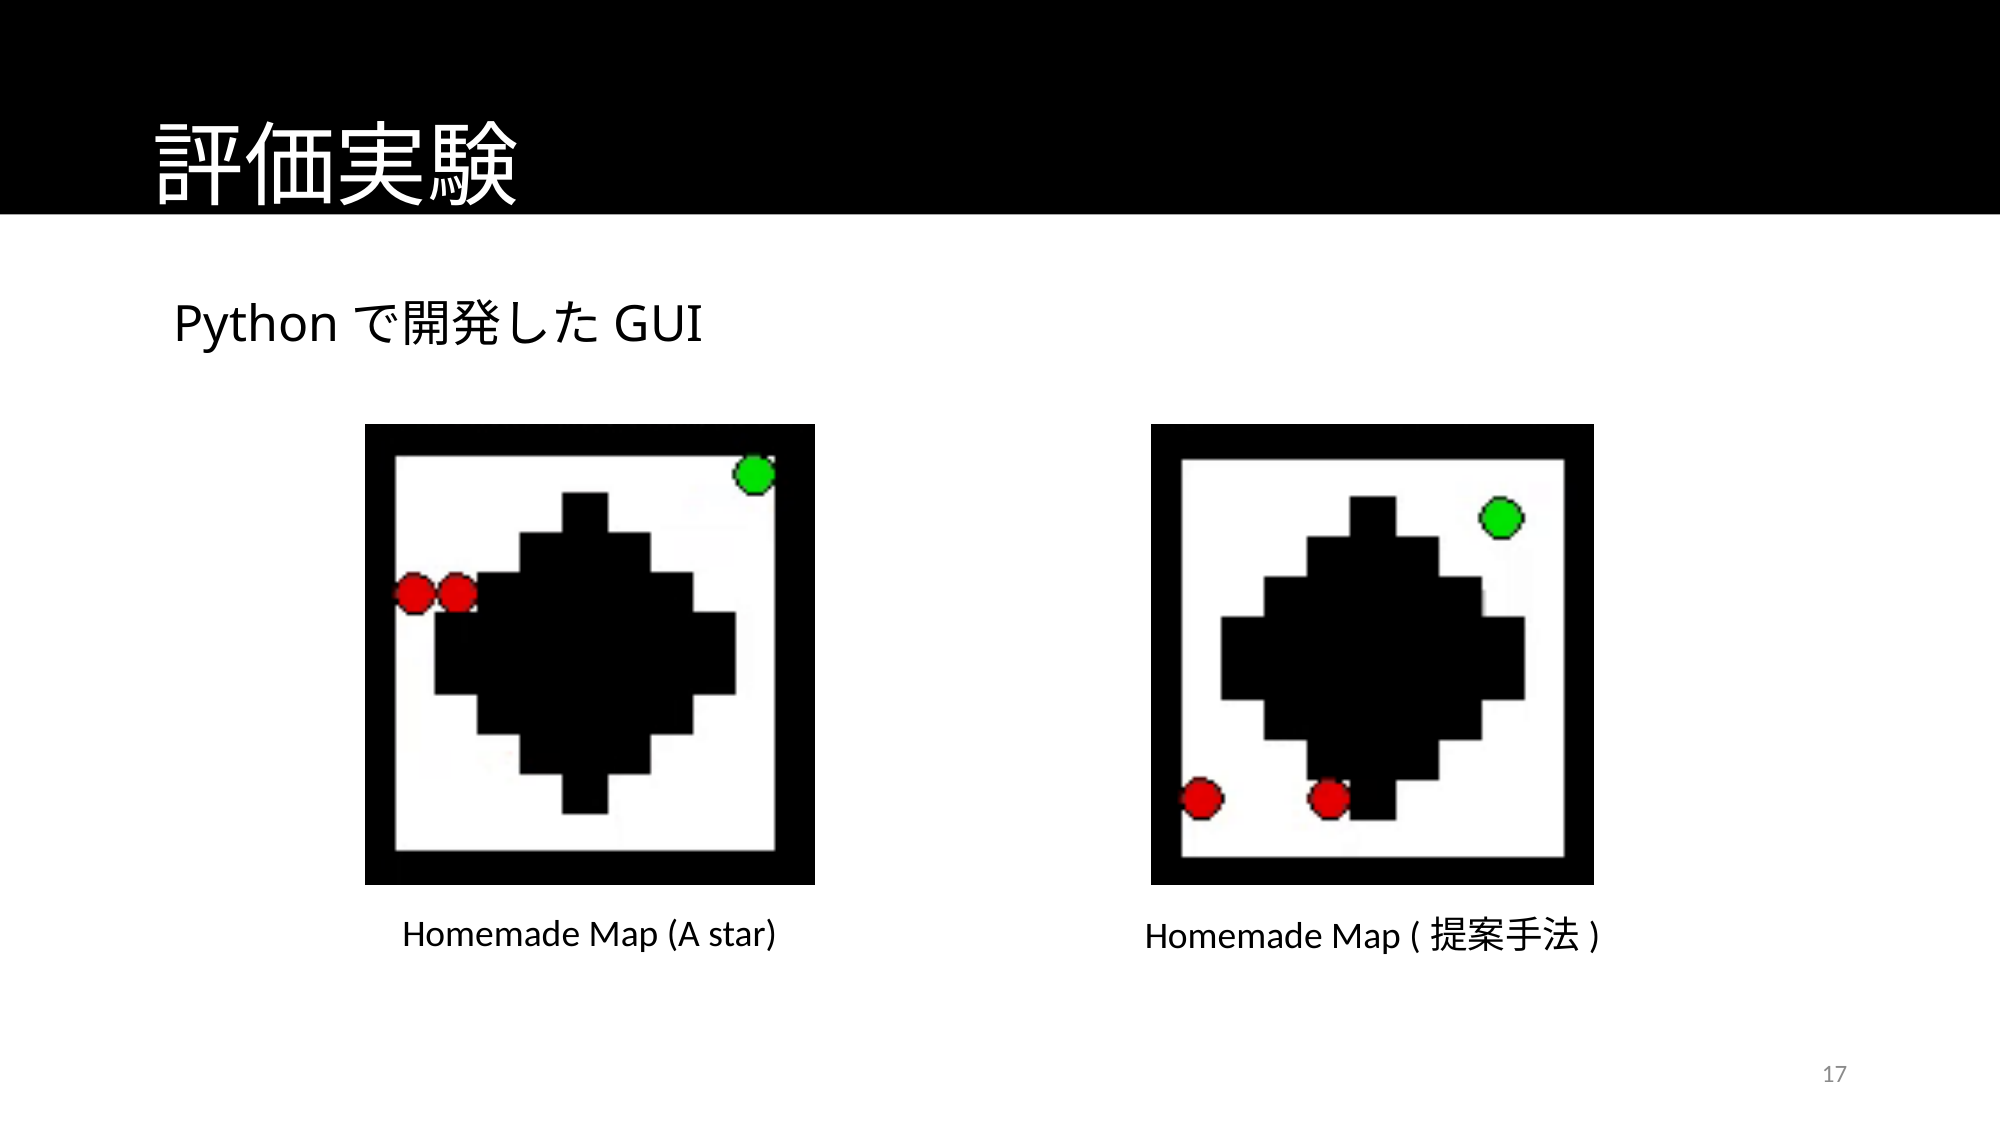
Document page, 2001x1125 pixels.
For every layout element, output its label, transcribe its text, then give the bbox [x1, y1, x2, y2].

text_box Pythonで開発したGUI [159, 283, 1069, 359]
title 評価実験 [137, 59, 1863, 278]
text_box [365, 424, 814, 963]
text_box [1122, 424, 1623, 964]
text_box [0, 0, 2000, 216]
slide_number 17 [1412, 1042, 1863, 1103]
